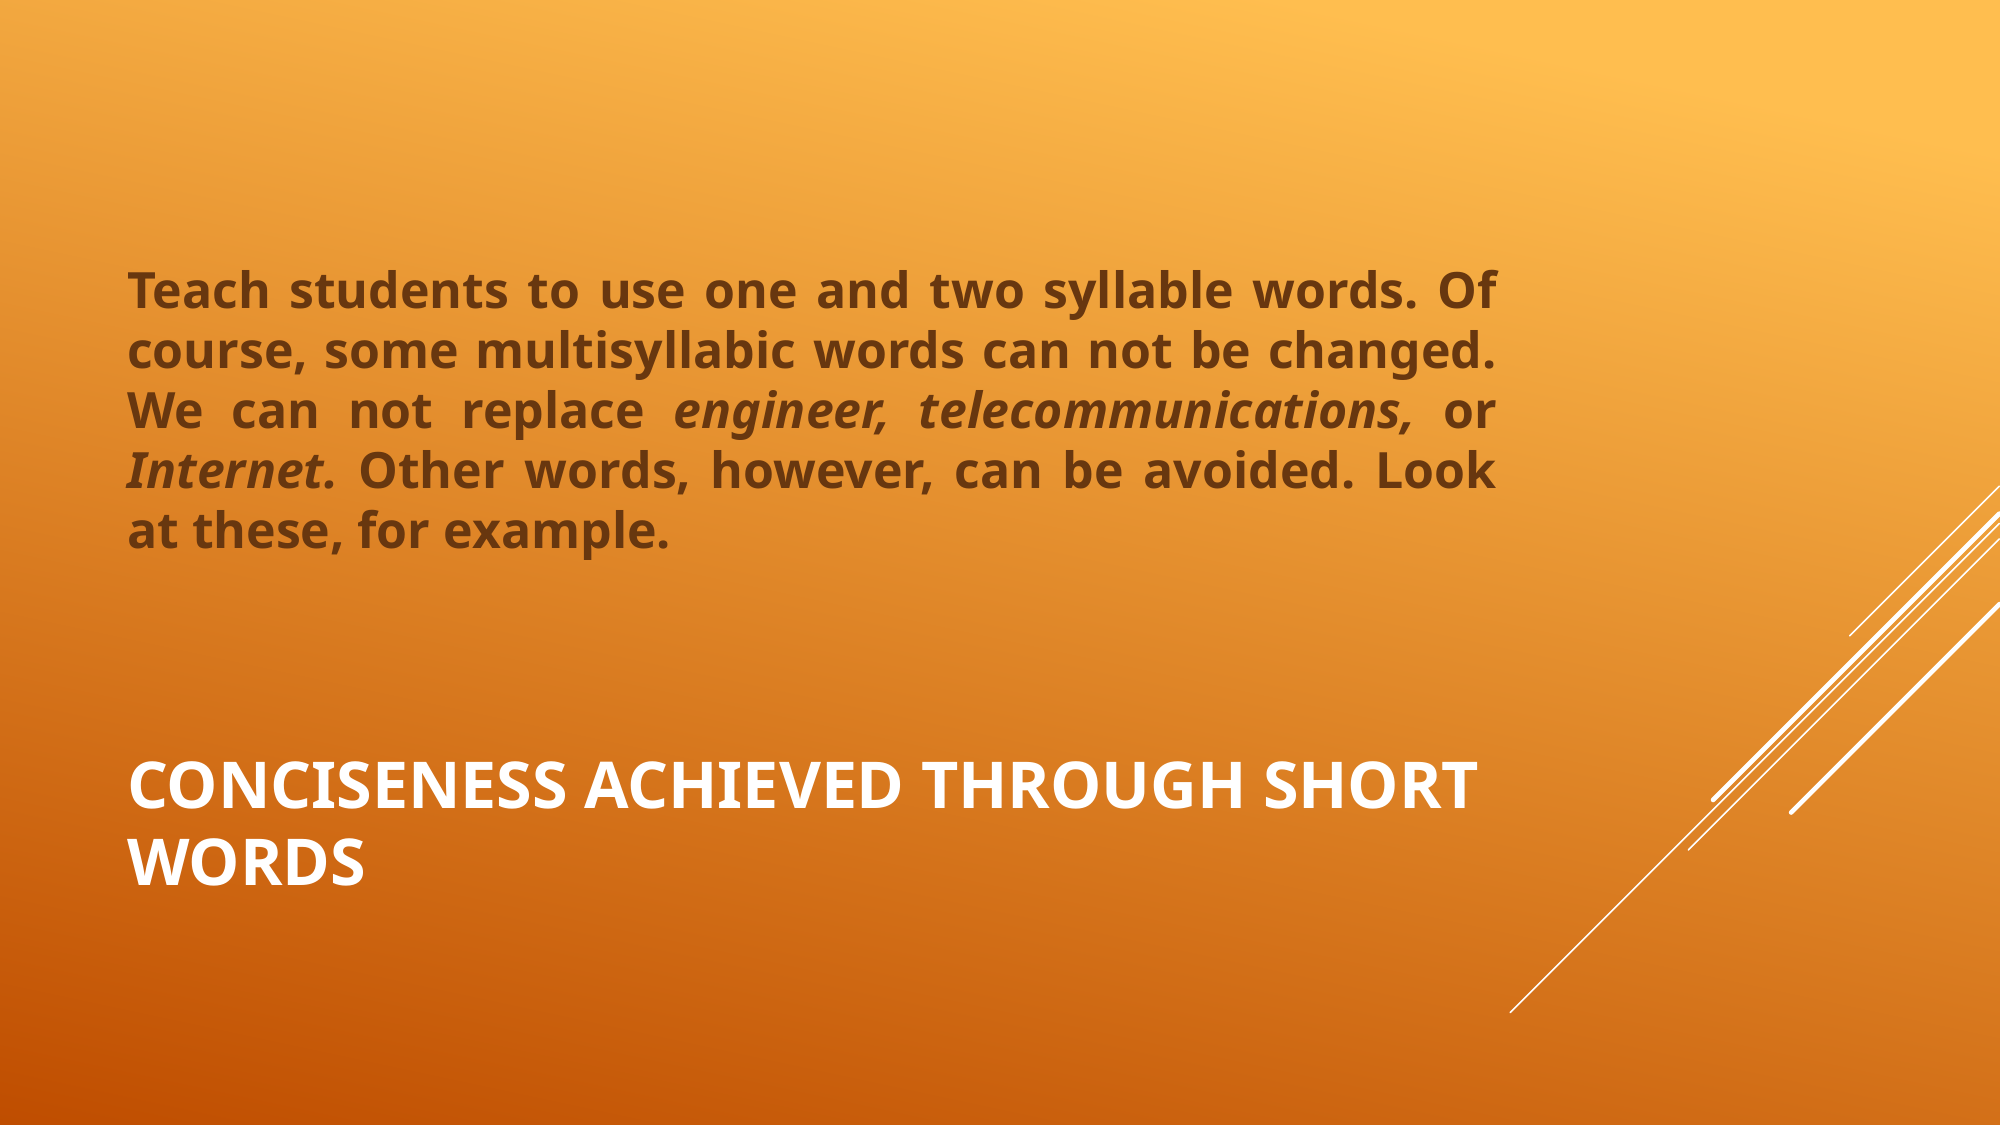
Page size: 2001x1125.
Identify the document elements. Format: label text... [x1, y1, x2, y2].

title Conciseness achieved through short words [112, 736, 1513, 984]
list Teach students to use one and two syllable words. Of course, some multisyllabic words can not be changed. We can not replace engineer, telecommunications, or Internet. Other words, however, can be avoided. Look at these, for example. [112, 112, 1513, 706]
